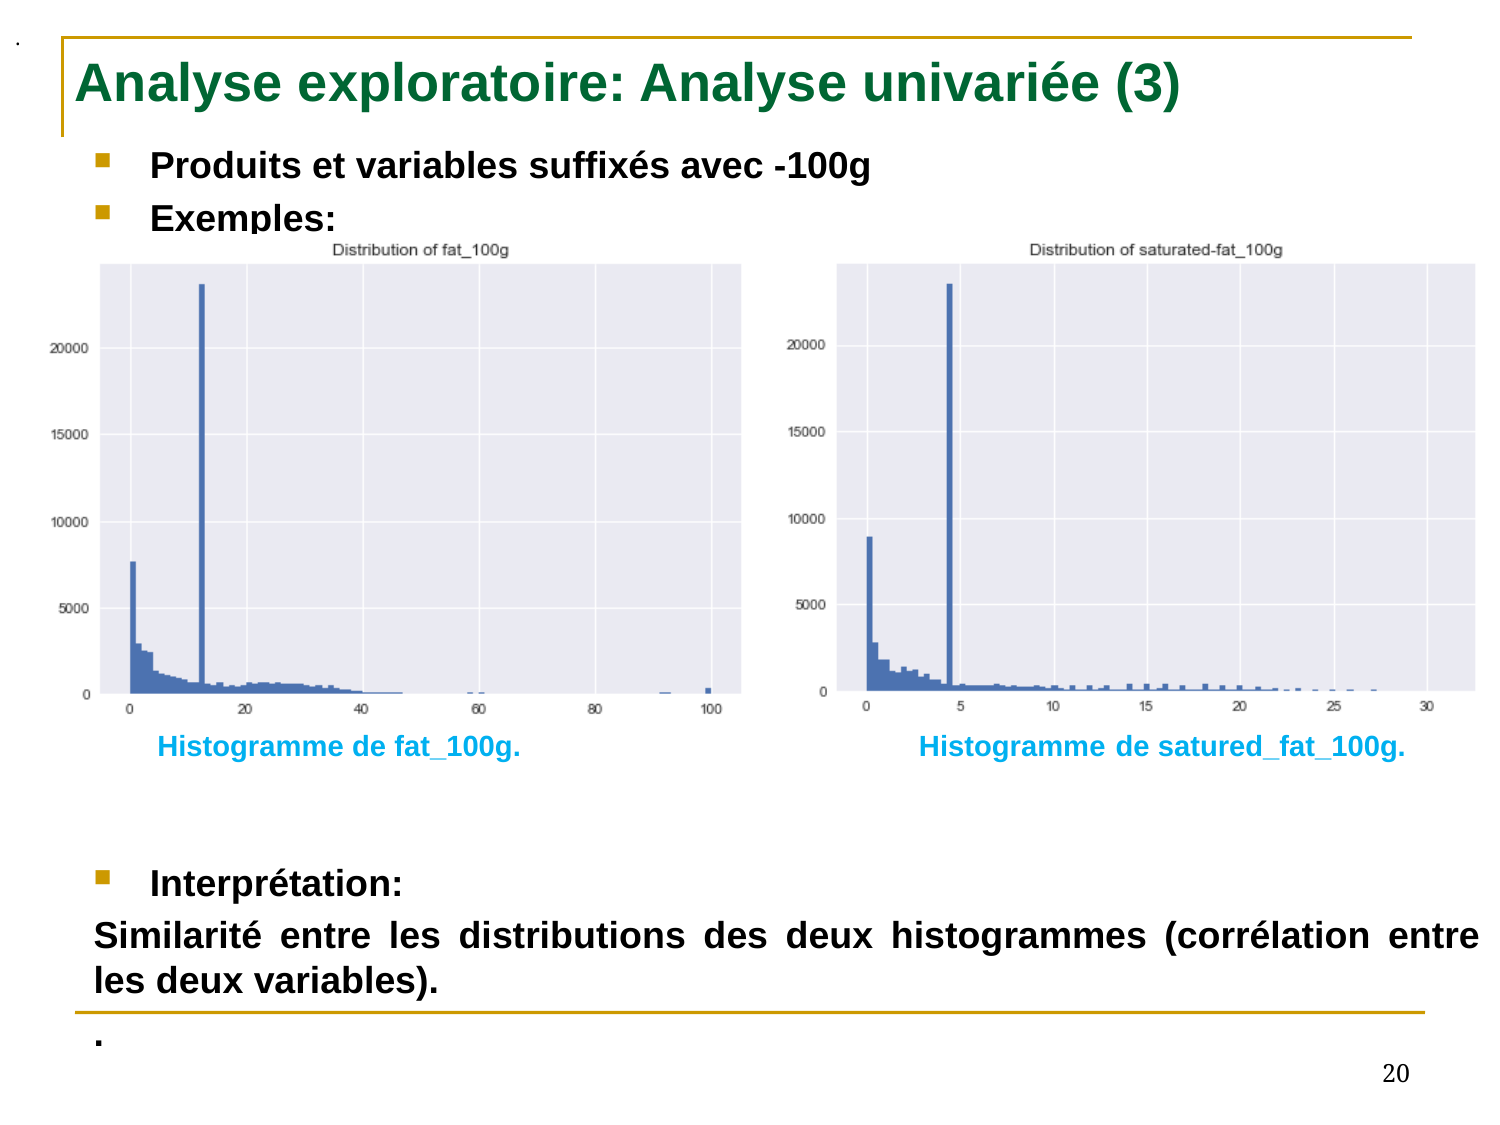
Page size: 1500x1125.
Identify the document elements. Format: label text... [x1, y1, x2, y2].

slide_number 20 [1074, 1023, 1426, 1100]
text_box . [0, 17, 41, 58]
title Analyse exploratoire: Analyse univariée (3) [59, 39, 1442, 195]
picture [777, 234, 1484, 724]
picture [39, 234, 751, 727]
list Produits et variables suffixés avec -100g Exemples: Histogramme de fat_100g. Histogramme de satured_fat_100g. Interprétation: Similarité entre les distributions des deux histogrammes (corrélation entre les deux variables). . [78, 133, 1497, 992]
